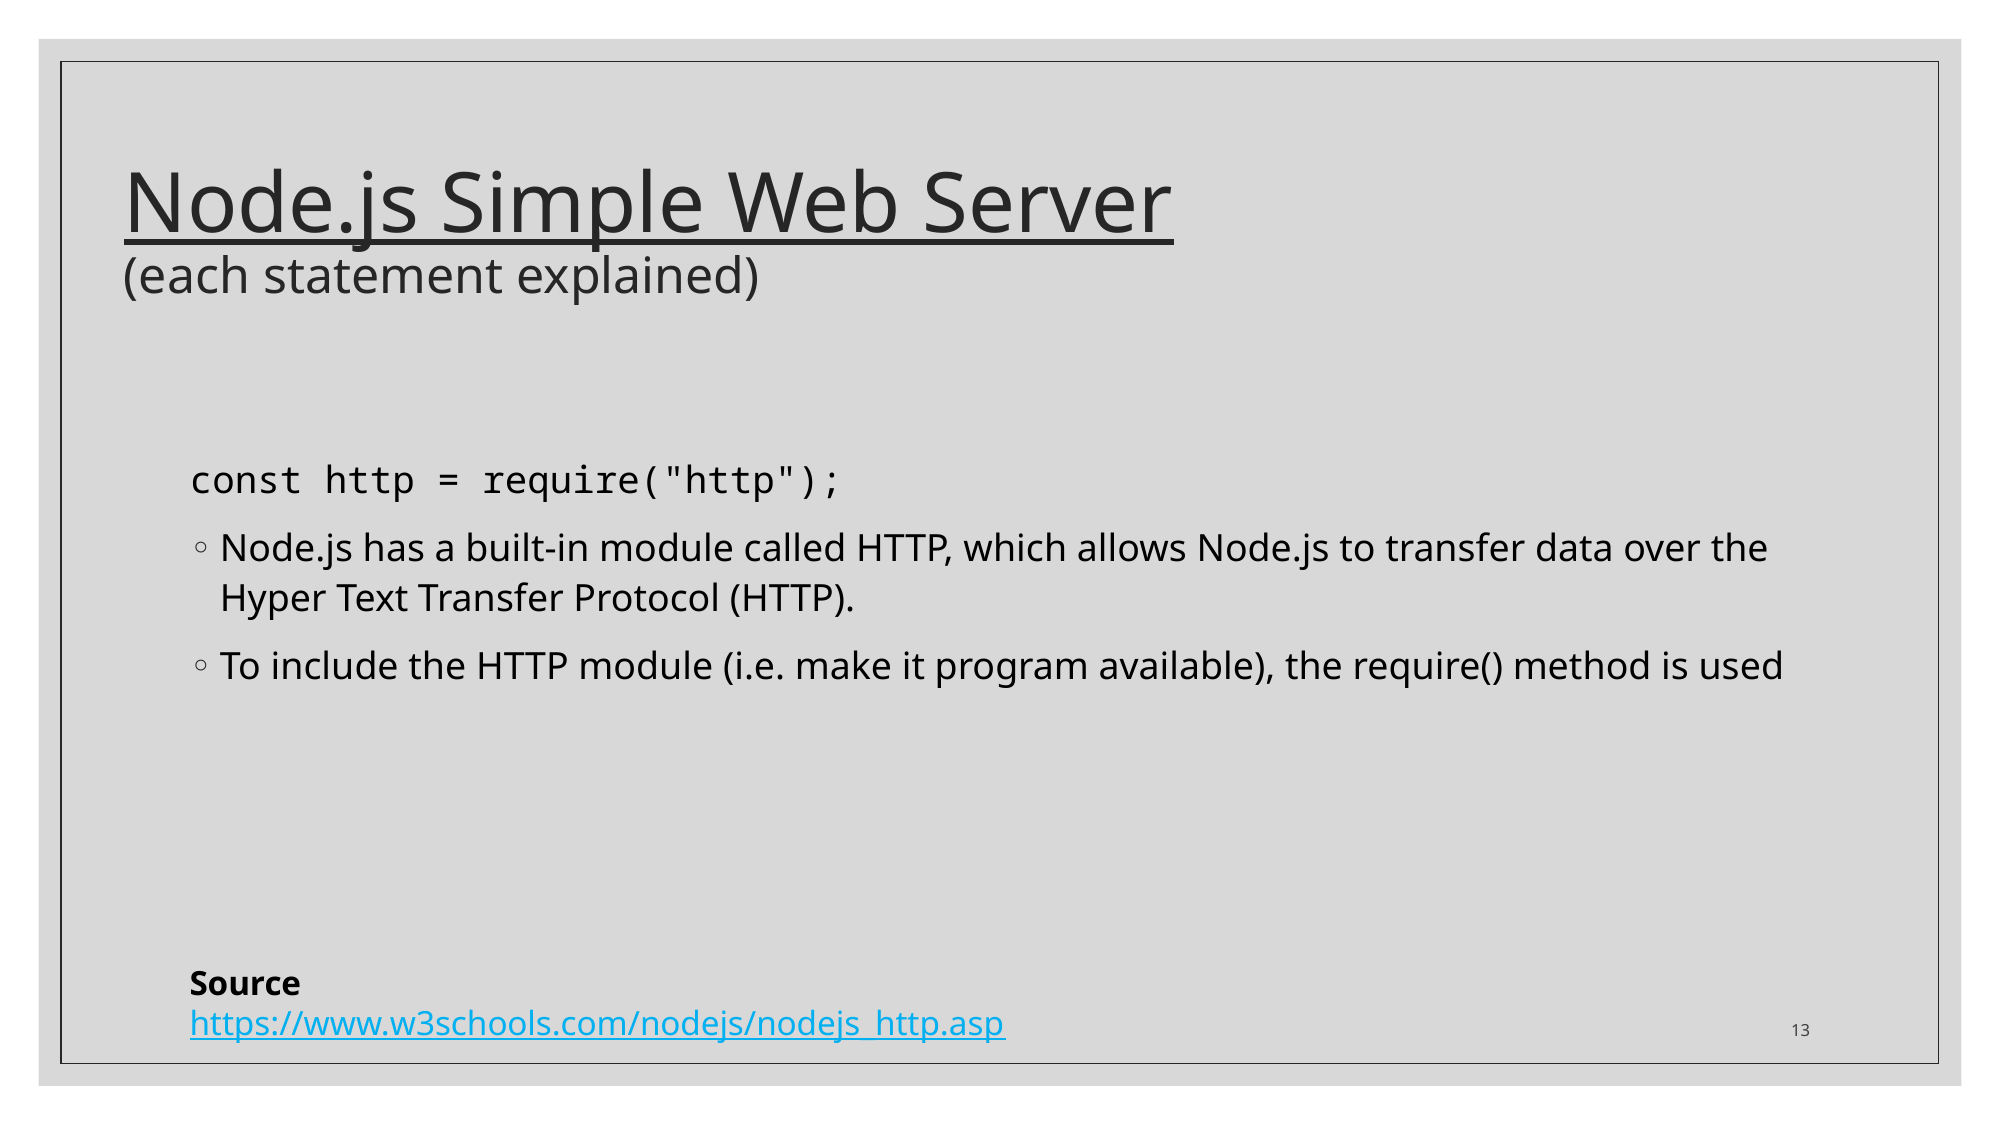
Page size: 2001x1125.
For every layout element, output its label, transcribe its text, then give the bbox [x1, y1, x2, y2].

title Node.js Simple Web Server (each statement explained) [108, 120, 1592, 346]
text_box Source https://www.w3schools.com/nodejs/nodejs_http.asp [174, 954, 1825, 1055]
list const http = require("http"); Node.js has a built-in module called HTTP, which allows Node.js to transfer data over the Hyper Text Transfer Protocol (HTTP). To include the HTTP module (i.e. make it program available), the require() method is used [174, 444, 1825, 759]
